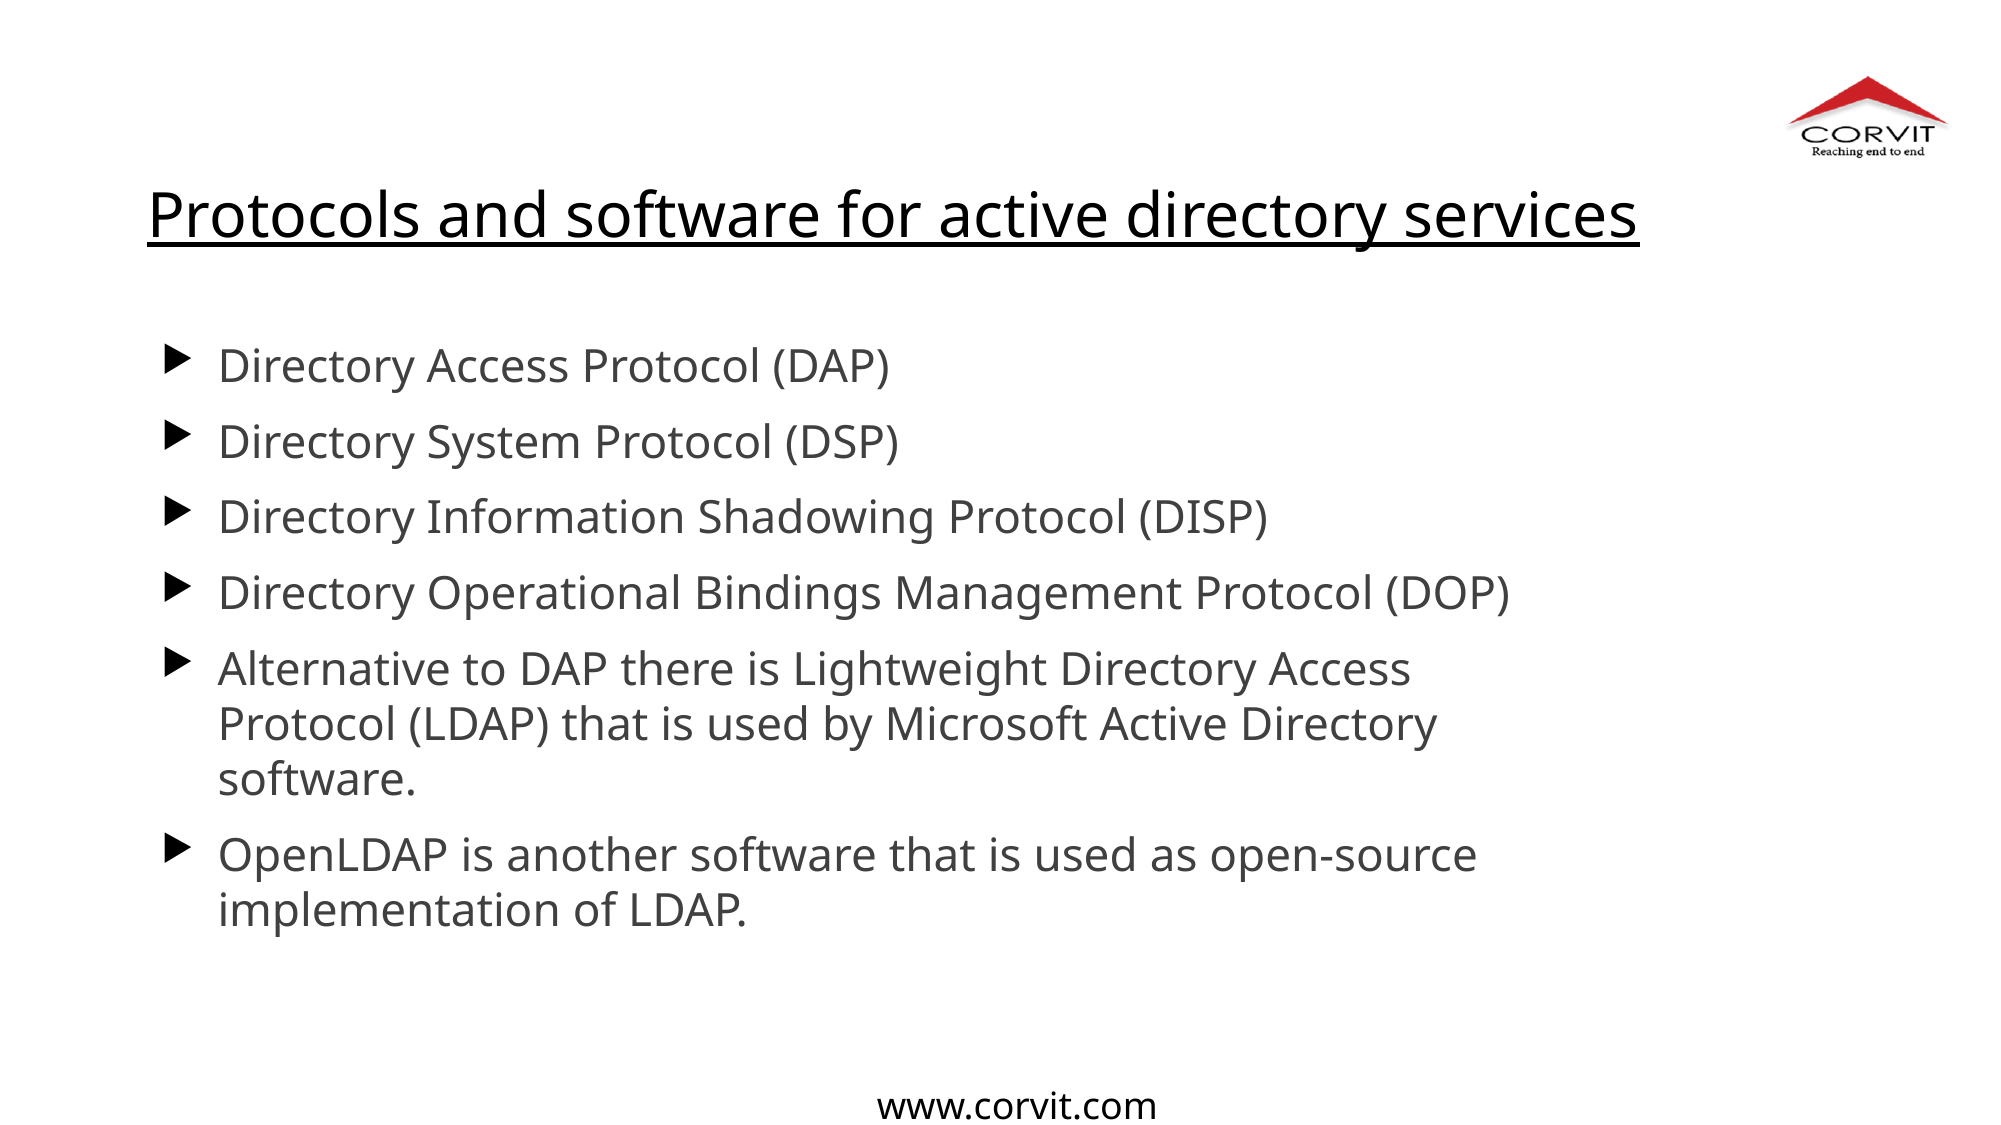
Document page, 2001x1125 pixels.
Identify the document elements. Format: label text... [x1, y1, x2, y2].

picture [1783, 72, 1952, 163]
list Directory Access Protocol (DAP) Directory System Protocol (DSP) Directory Information Shadowing Protocol (DISP) Directory Operational Bindings Management Protocol (DOP) Alternative to DAP there is Lightweight Directory Access Protocol (LDAP) that is used by Microsoft Active Directory software. OpenLDAP is another software that is used as open-source implementation of LDAP. [146, 329, 1557, 961]
title Protocols and software for active directory services [101, 167, 1686, 385]
text_box www.corvit.com [34, 1074, 2000, 1125]
